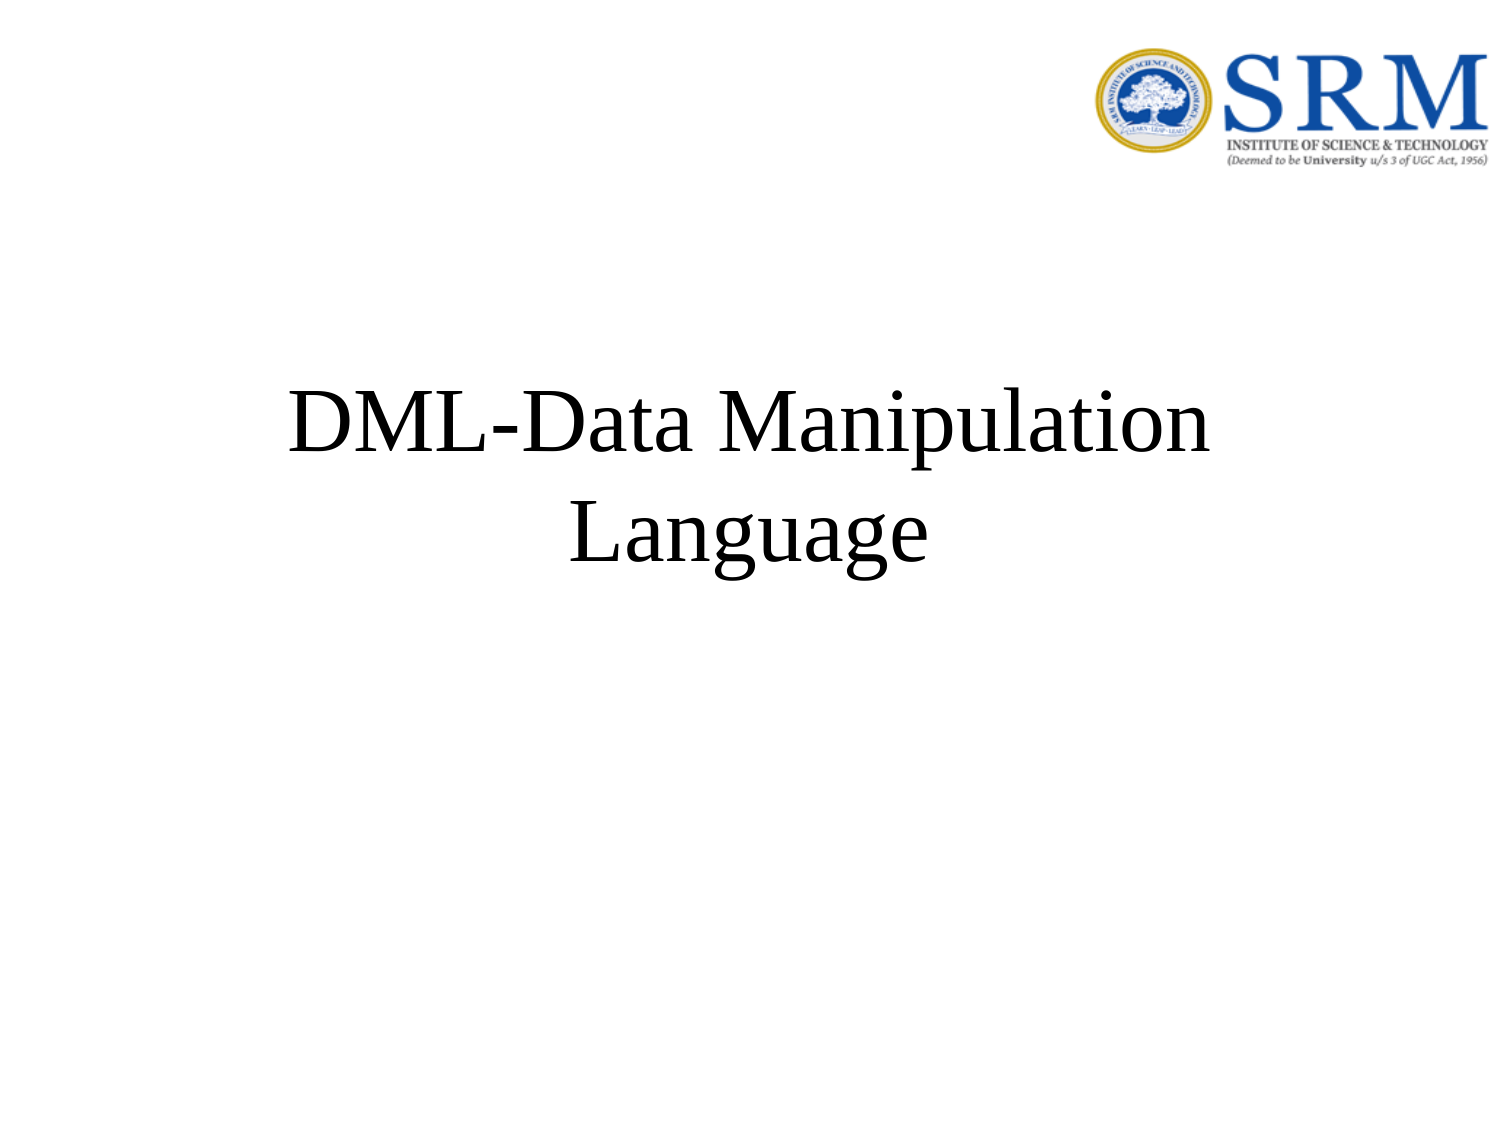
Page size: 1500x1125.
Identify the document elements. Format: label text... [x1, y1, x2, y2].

title DML-Data Manipulation Language [112, 349, 1388, 591]
picture [1079, 0, 1500, 215]
